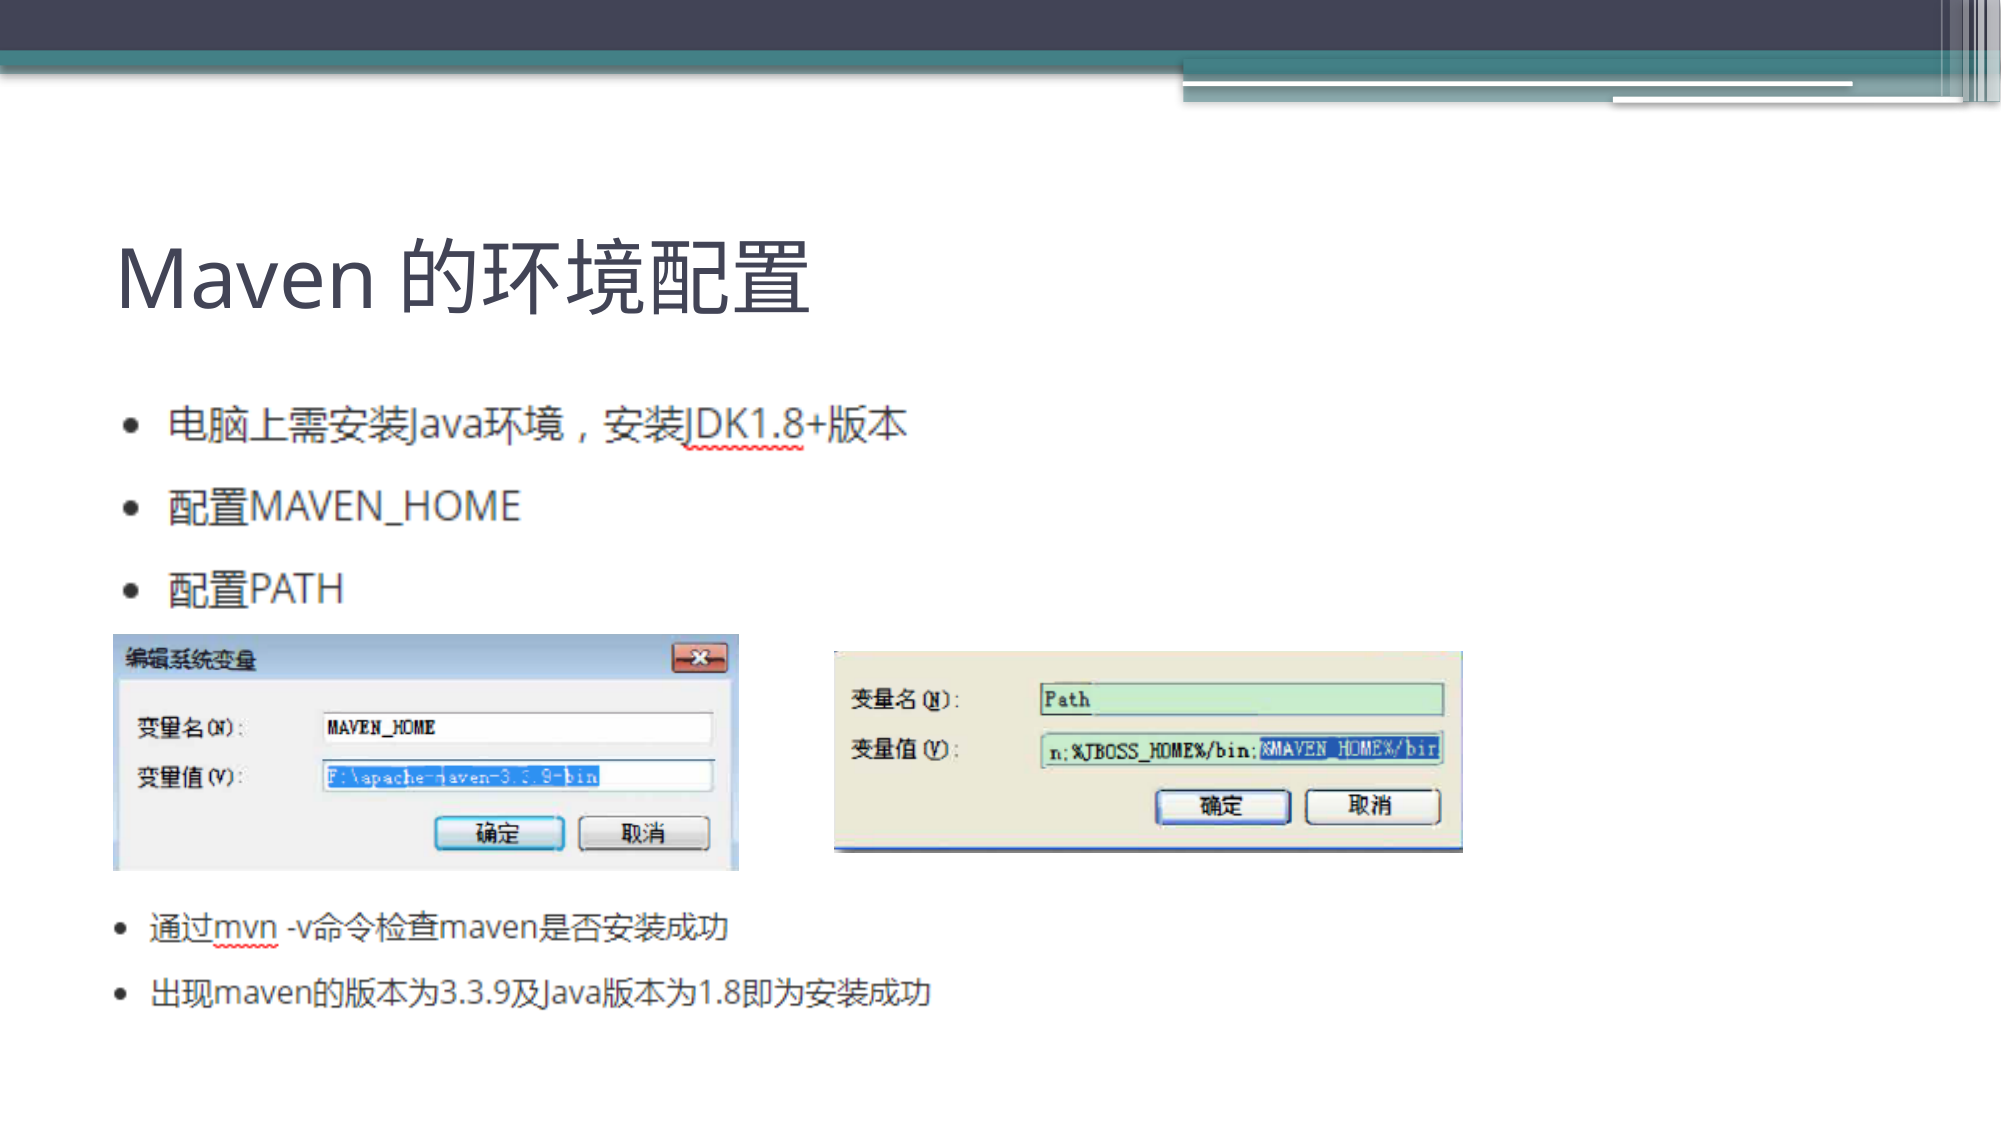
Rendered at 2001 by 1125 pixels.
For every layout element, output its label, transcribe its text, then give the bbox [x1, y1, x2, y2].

picture [99, 380, 932, 871]
picture [833, 651, 1464, 854]
picture [99, 887, 960, 1040]
title Maven的环境配置 [99, 187, 1901, 363]
